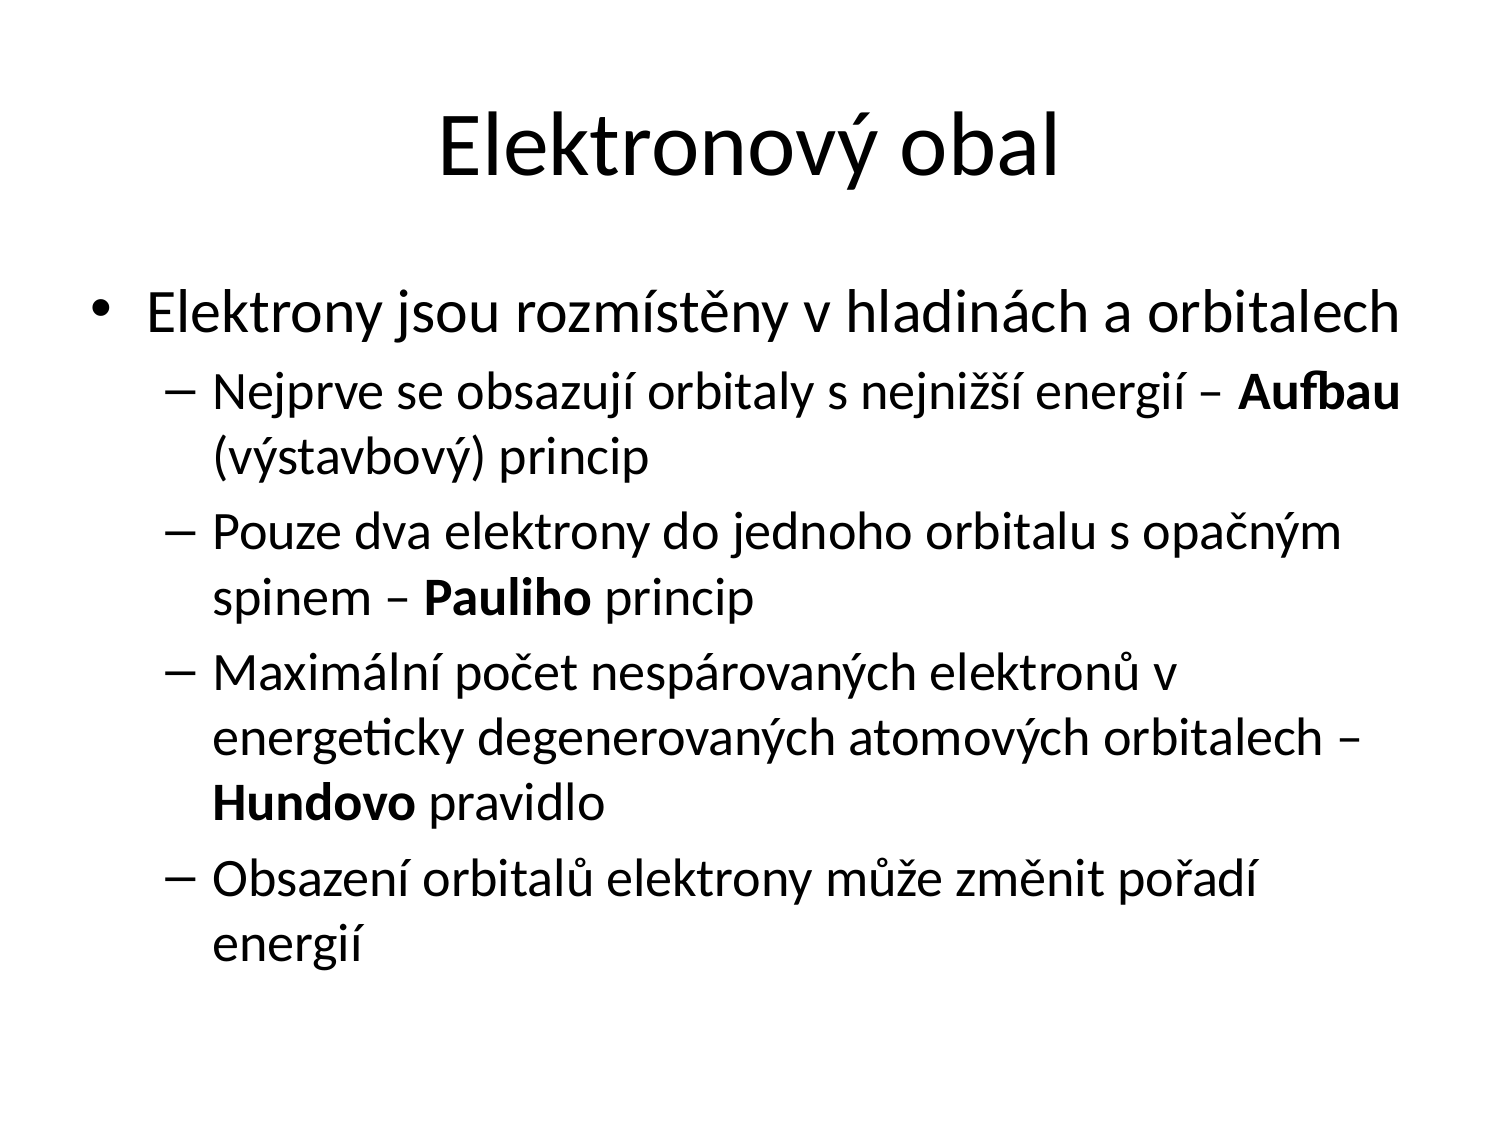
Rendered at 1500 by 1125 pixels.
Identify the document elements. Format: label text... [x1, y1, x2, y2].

title Elektronový obal [75, 45, 1425, 233]
list Elektrony jsou rozmístěny v hladinách a orbitalech Nejprve se obsazují orbitaly s nejnižší energií – Aufbau (výstavbový) princip Pouze dva elektrony do jednoho orbitalu s opačným spinem – Pauliho princip Maximální počet nespárovaných elektronů v energeticky degenerovaných atomových orbitalech – Hundovo pravidlo Obsazení orbitalů elektrony může změnit pořadí energií [75, 262, 1425, 1005]
